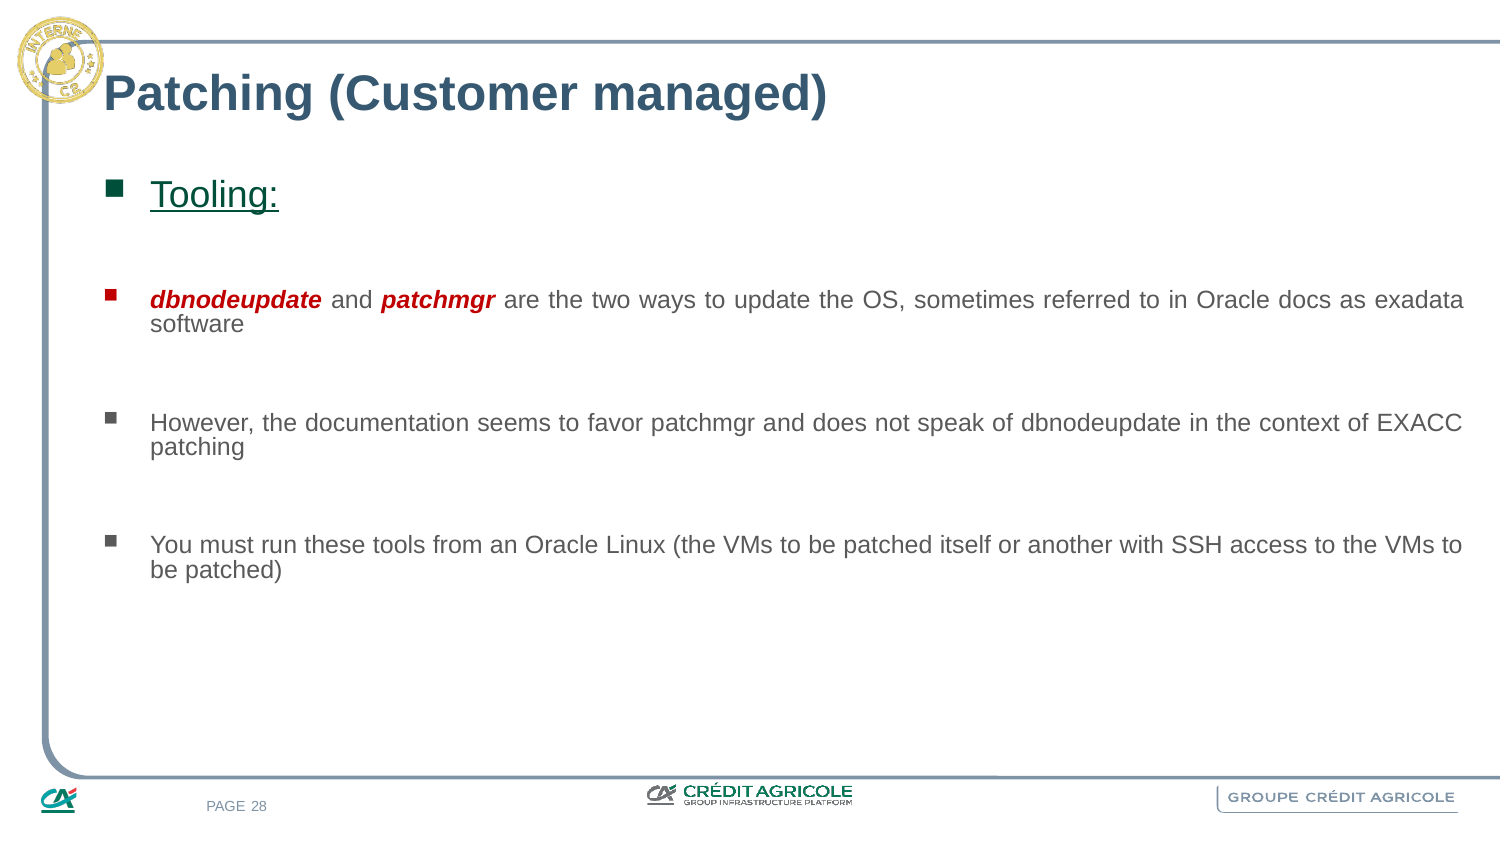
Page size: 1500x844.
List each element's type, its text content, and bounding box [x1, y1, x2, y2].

picture [628, 777, 871, 824]
picture [0, 0, 119, 118]
slide_number 28 [251, 797, 327, 822]
title Patching (Customer managed) [88, 59, 1481, 139]
list Tooling: dbnodeupdate and patchmgr are the two ways to update the OS, sometimes referred to in Oracle docs as exadata software However, the documentation seems to favor patchmgr and does not speak of dbnodeupdate in the context of EXACC patching You must run these tools from an Oracle Linux (the VMs to be patched itself or another with SSH access to the VMs to be patched) [88, 170, 1481, 777]
